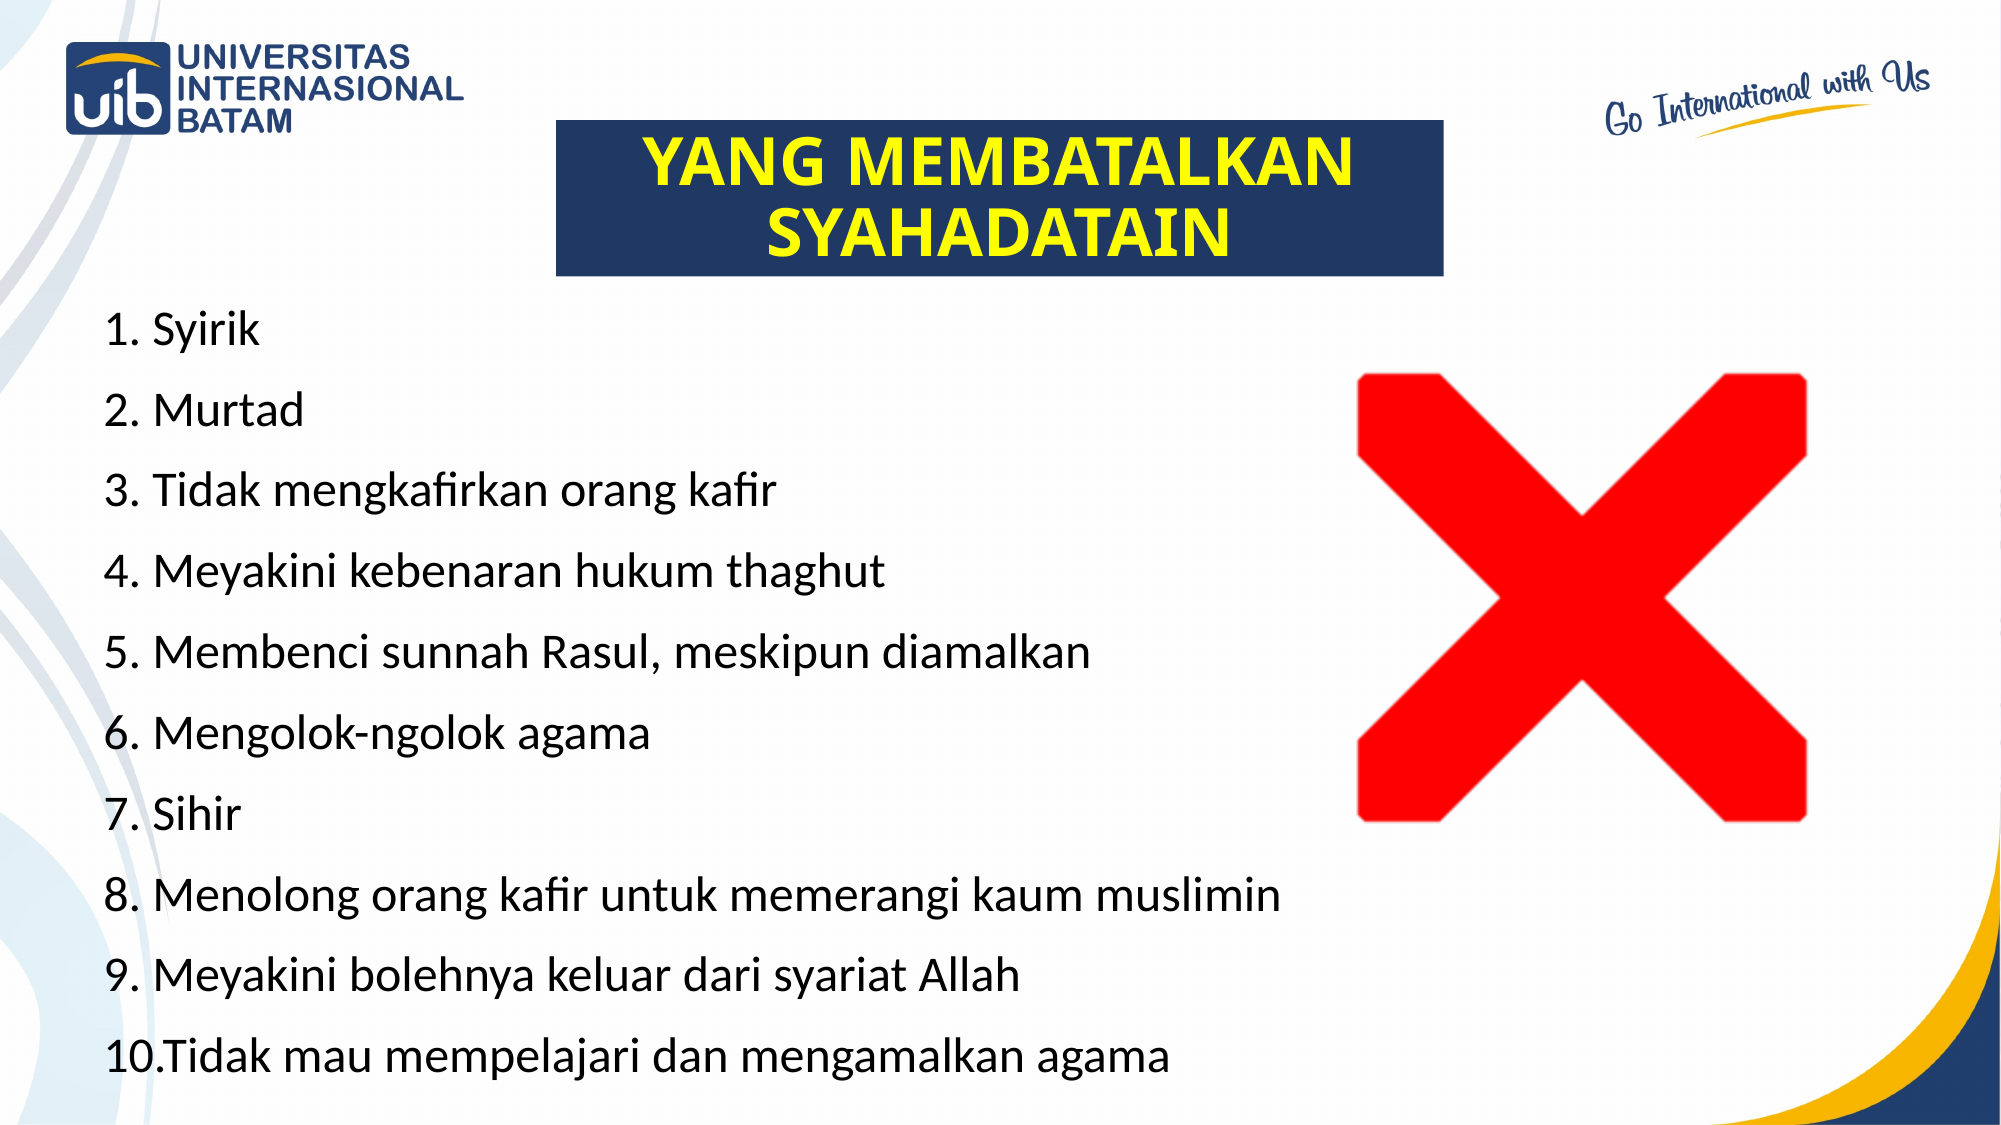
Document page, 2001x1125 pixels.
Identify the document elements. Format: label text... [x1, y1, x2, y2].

text_box YANG MEMBATALKAN SYAHADATAIN [556, 120, 1444, 277]
picture [0, 0, 2001, 1125]
list 1. Syirik 2. Murtad 3. Tidak mengkafirkan orang kafir 4. Meyakini kebenaran hukum thaghut 5. Membenci sunnah Rasul, meskipun diamalkan 6. Mengolok-ngolok agama 7. Sihir 8. Menolong orang kafir untuk memerangi kaum muslimin 9. Meyakini bolehnya keluar dari syariat Allah 10.Tidak mau mempelajari dan mengamalkan agama [50, 287, 1344, 1092]
